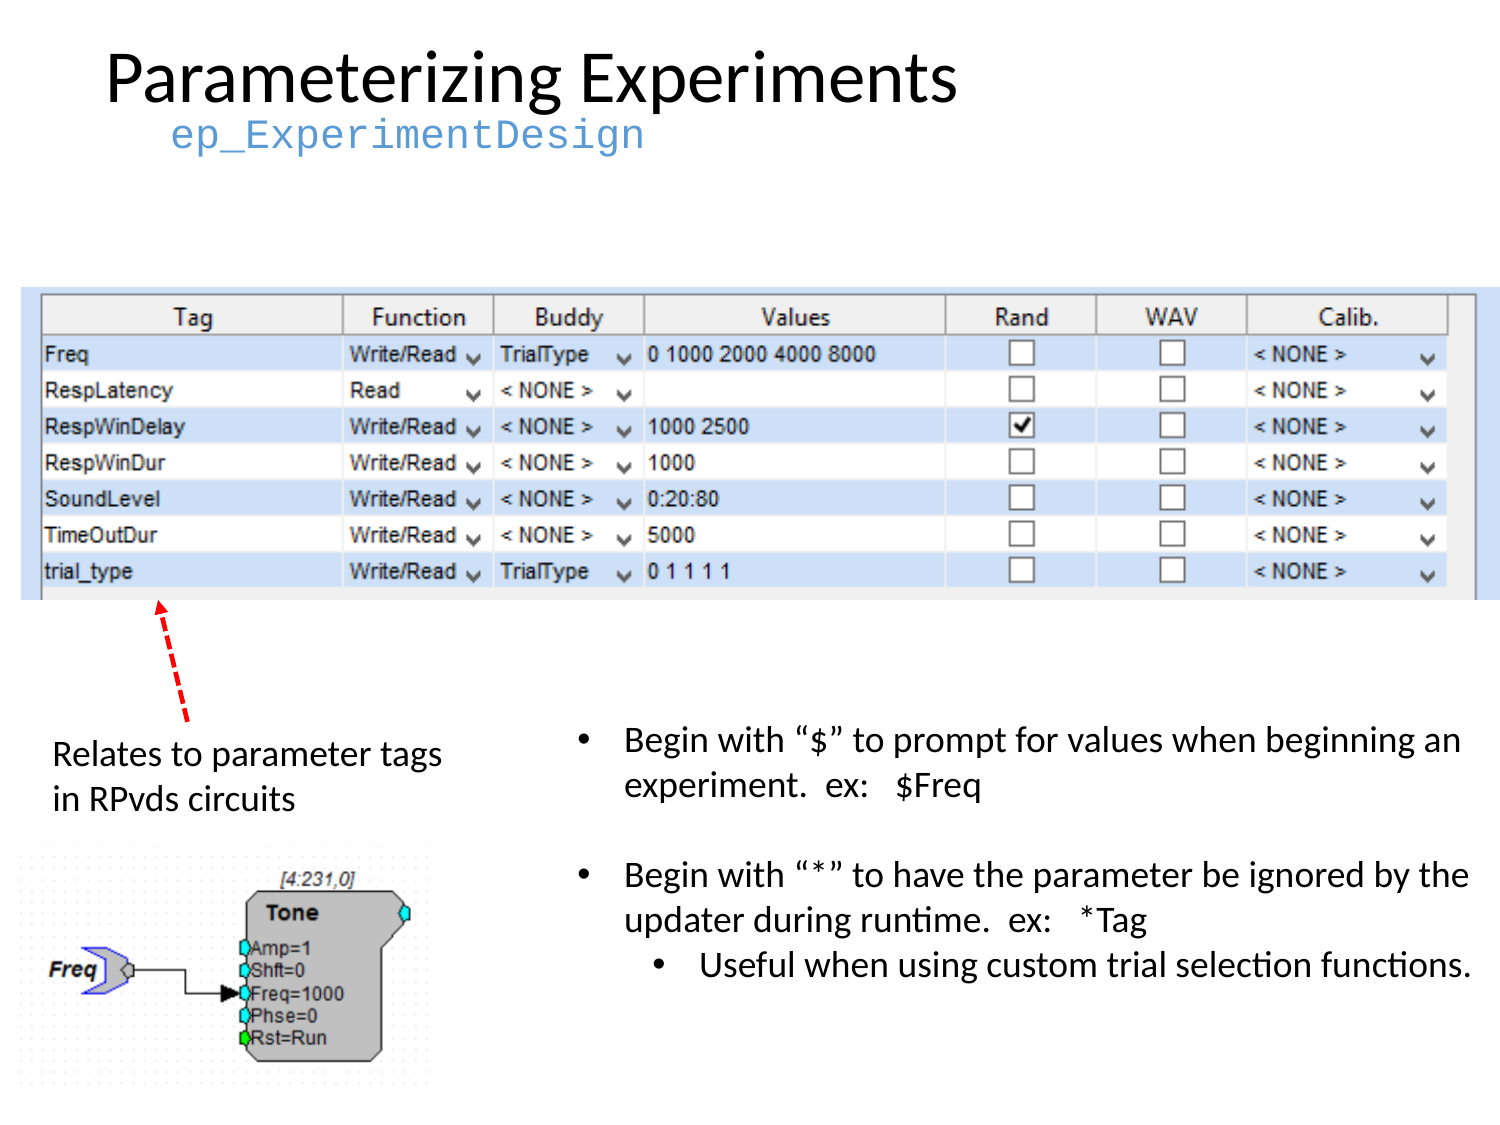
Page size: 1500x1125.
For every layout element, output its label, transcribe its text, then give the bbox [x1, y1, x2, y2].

text_box ep_ExperimentDesign [155, 125, 660, 165]
text_box Parameterizing Experiments [90, 20, 975, 125]
text_box Relates to parameter tags in RPvds circuits [37, 721, 488, 827]
picture [20, 846, 436, 1086]
picture [20, 287, 1500, 600]
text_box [158, 599, 188, 722]
text_box Begin with “$” to prompt for values when beginning an experiment. ex: $Freq Begin with “*” to have the parameter be ignored by the updater during runtime. ex: *Tag Useful when using custom trial selection functions. [562, 708, 1500, 1038]
